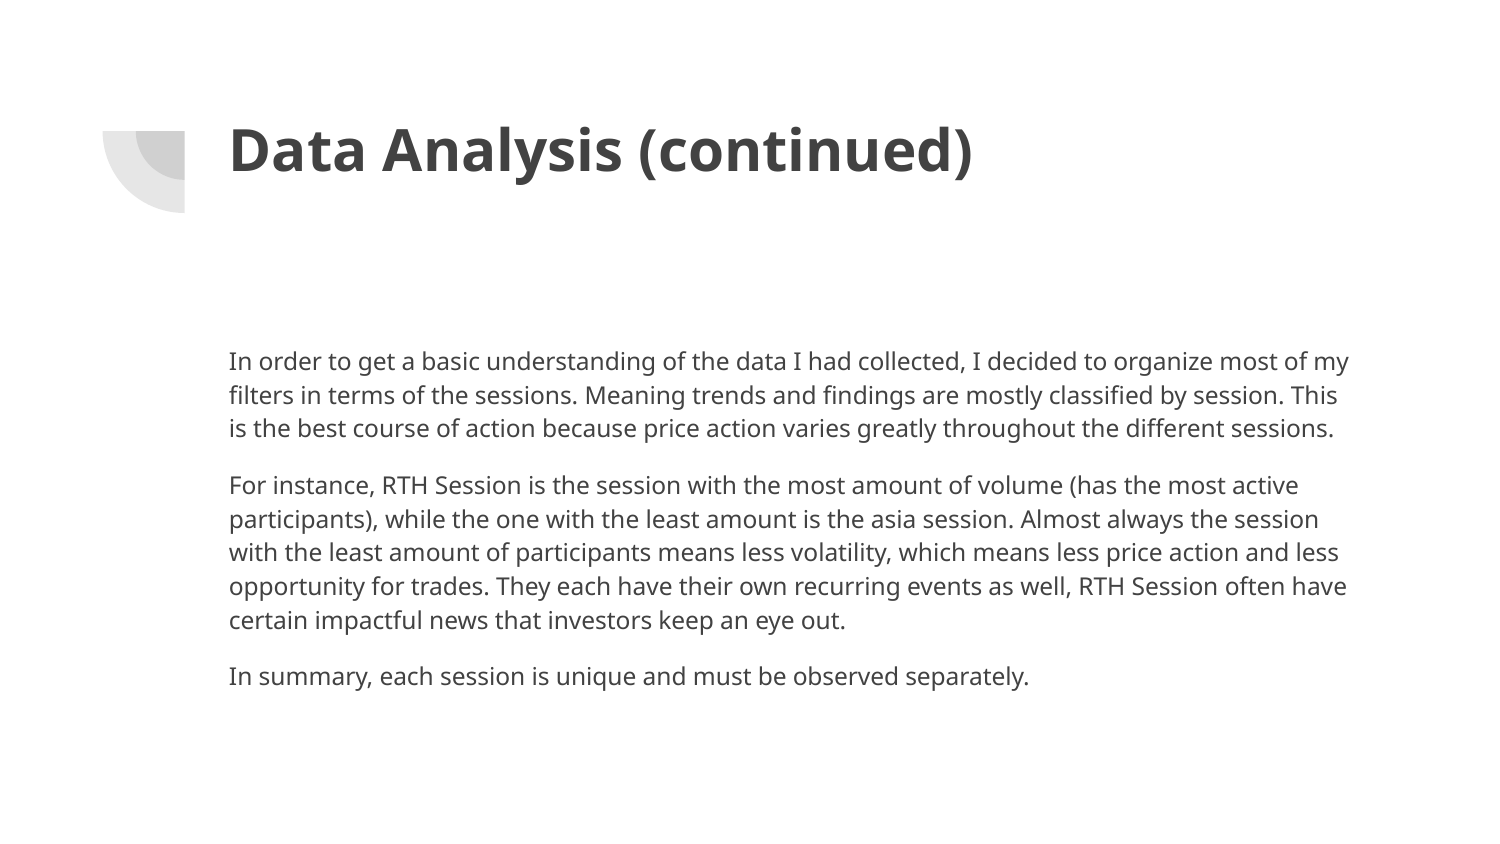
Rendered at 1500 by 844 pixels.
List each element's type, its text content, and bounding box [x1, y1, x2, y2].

list In order to get a basic understanding of the data I had collected, I decided to organize most of my filters in terms of the sessions. Meaning trends and findings are mostly classified by session. This is the best course of action because price action varies greatly throughout the different sessions. For instance, RTH Session is the session with the most amount of volume (has the most active participants), while the one with the least amount is the asia session. Almost always the session with the least amount of participants means less volatility, which means less price action and less opportunity for trades. They each have their own recurring events as well, RTH Session often have certain impactful news that investors keep an eye out. In summary, each session is unique and must be observed separately. [213, 326, 1368, 744]
title Data Analysis (continued) [213, 98, 1368, 263]
